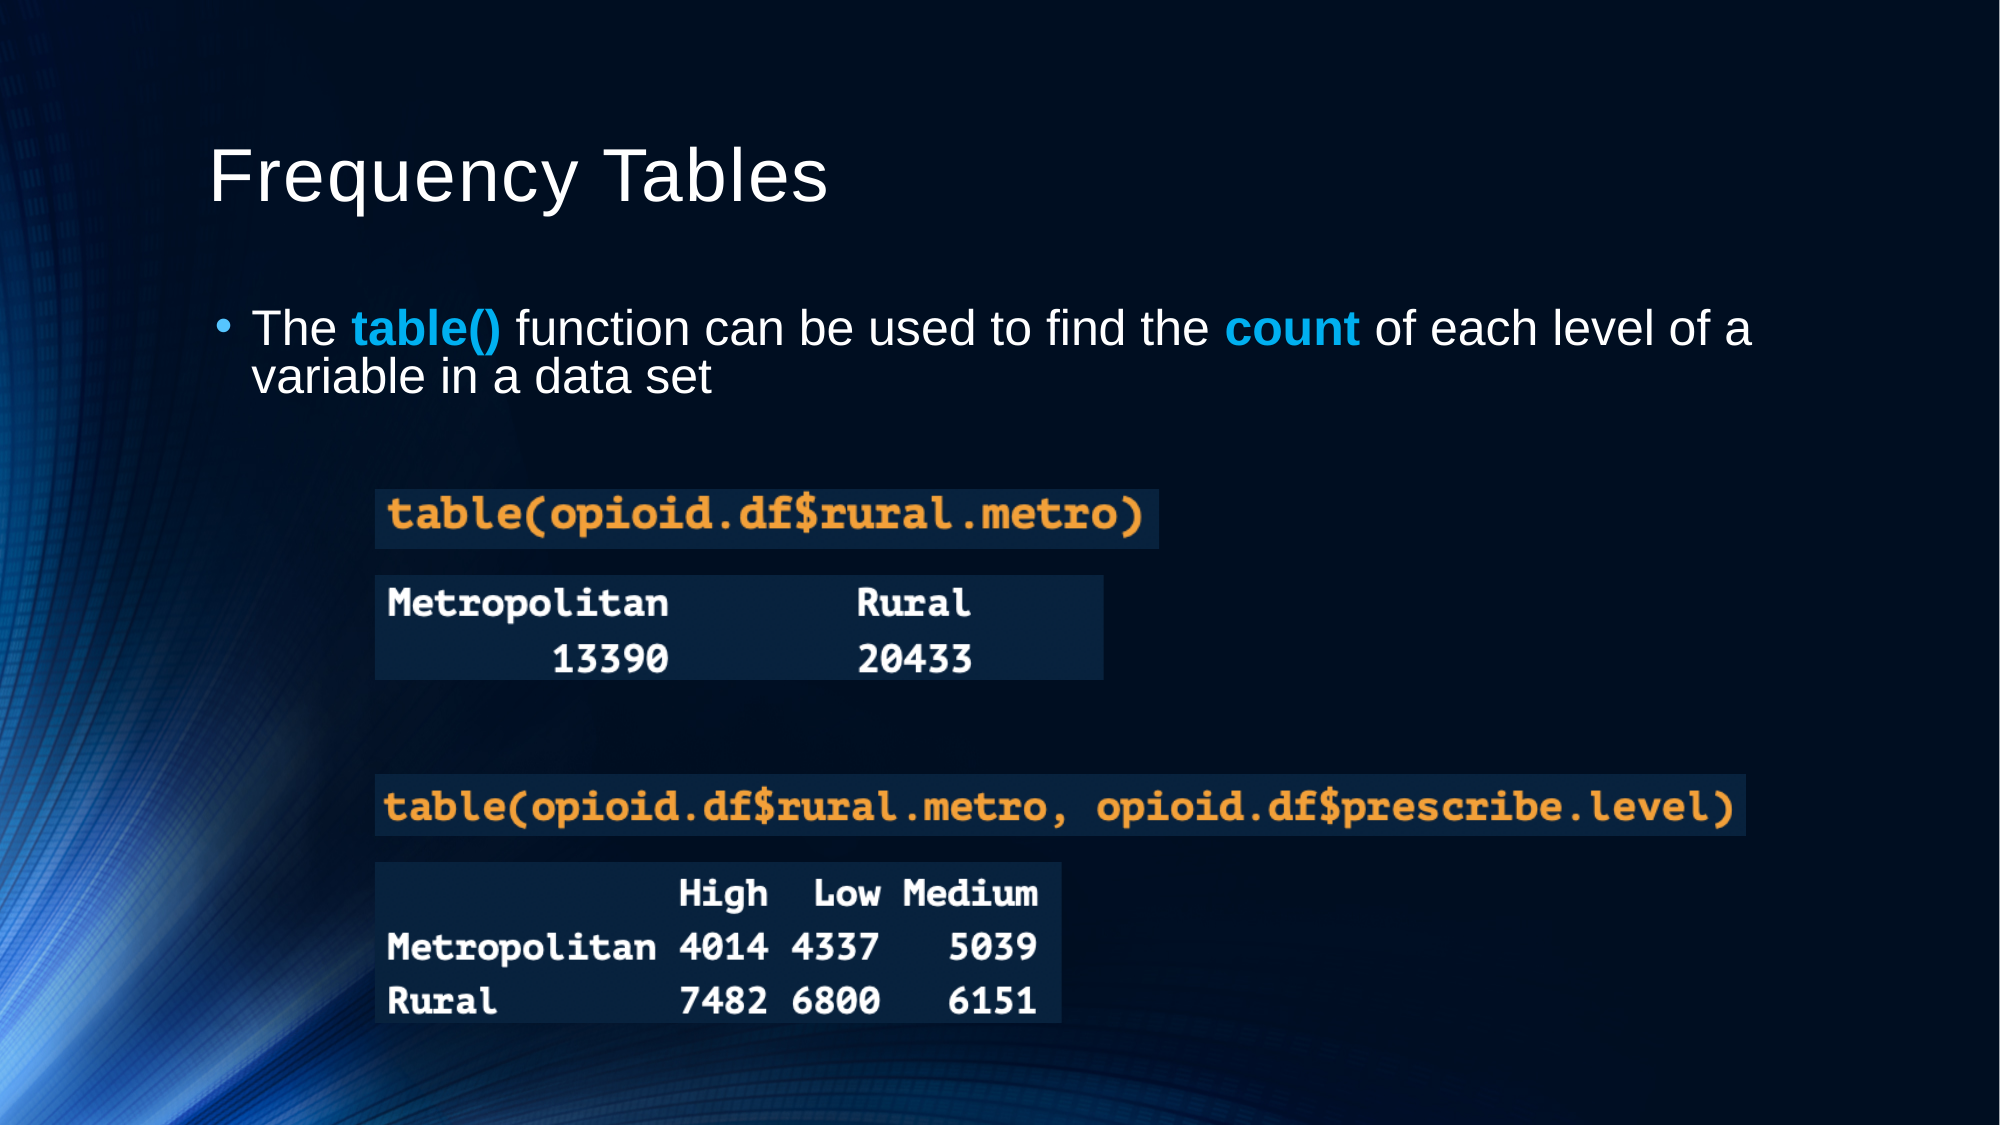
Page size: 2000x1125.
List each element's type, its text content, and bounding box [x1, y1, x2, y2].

picture [0, 0, 2000, 1125]
list The table() function can be used to find the count of each level of a variable in a data set [199, 299, 1838, 1063]
title Frequency Tables [193, 0, 1725, 225]
